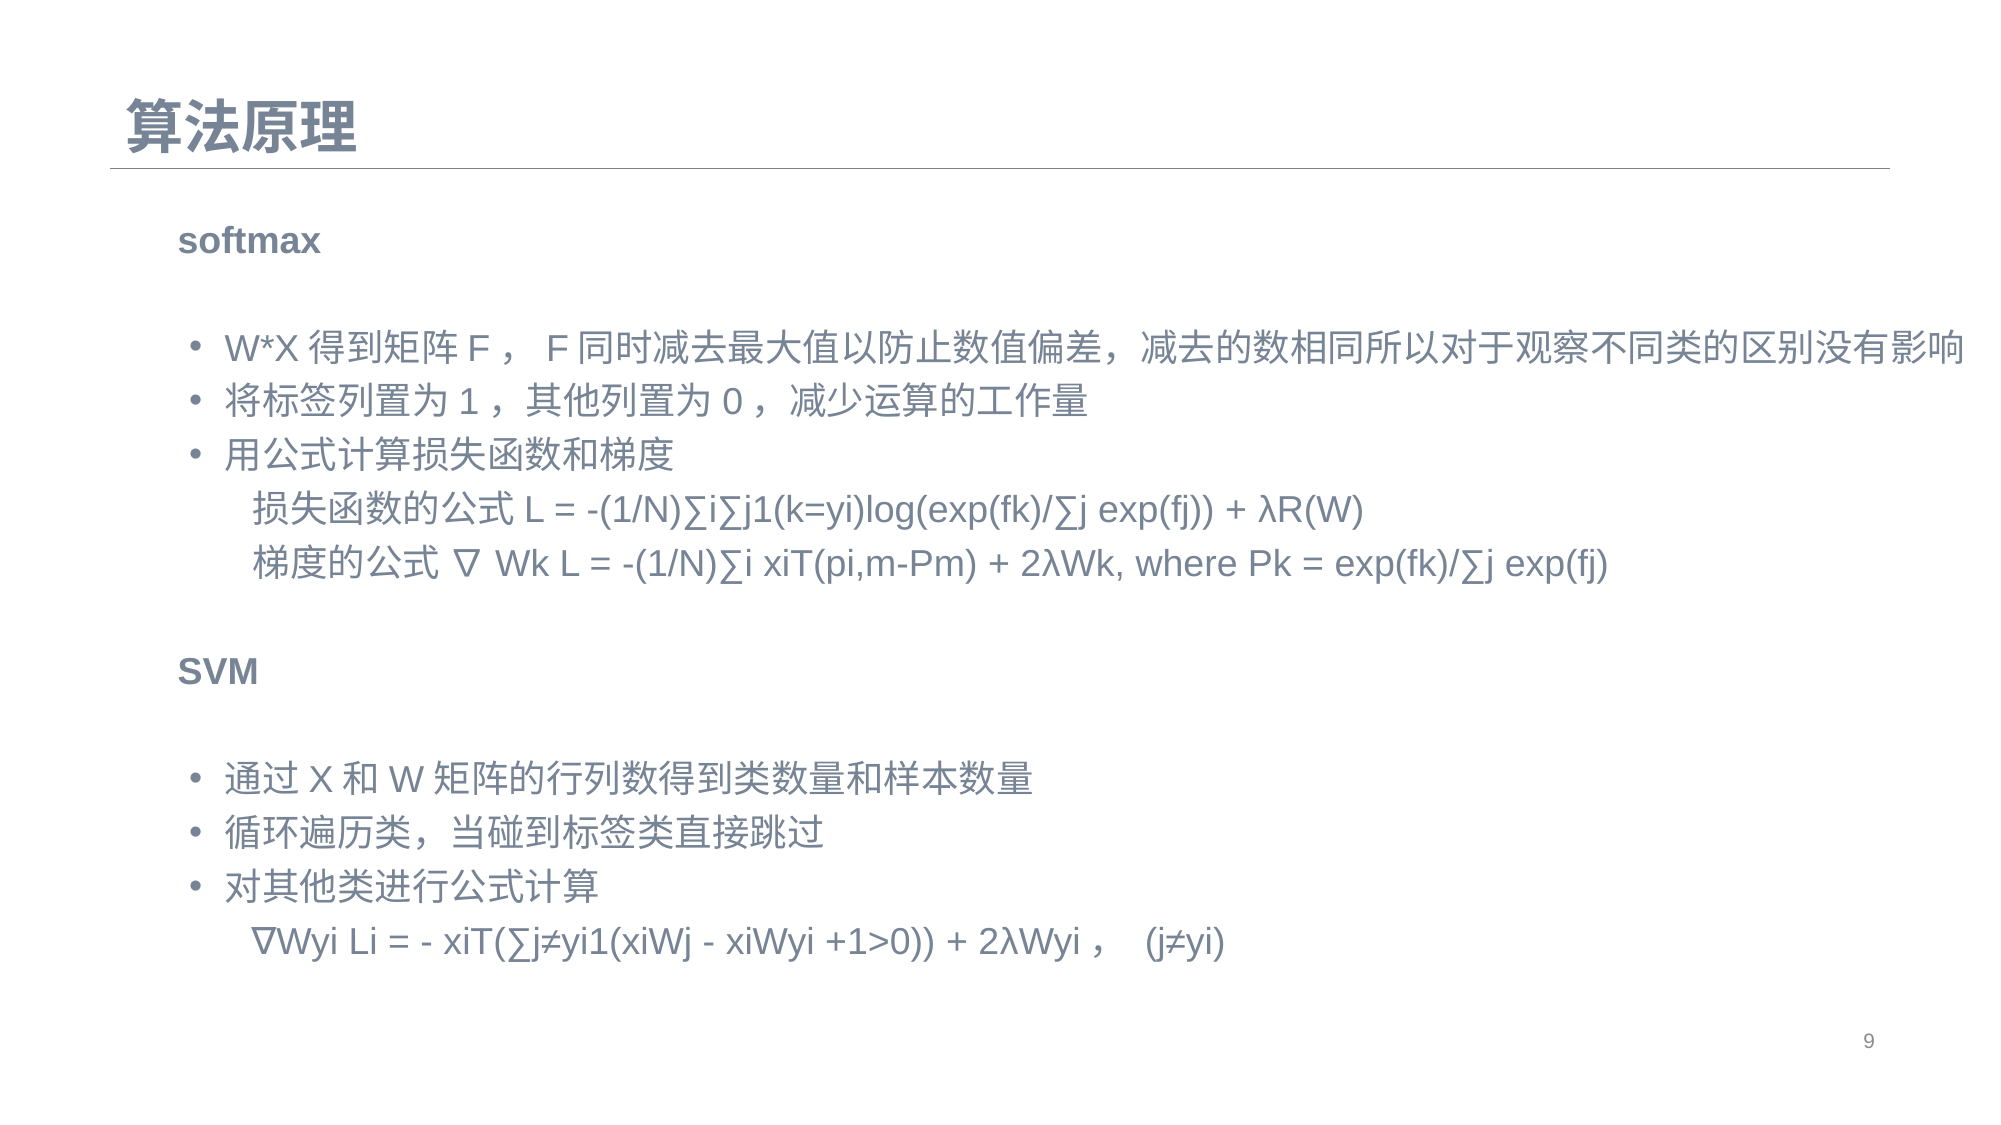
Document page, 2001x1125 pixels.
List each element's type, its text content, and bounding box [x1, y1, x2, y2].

text_box softmax W*X得到矩阵F，F同时减去最大值以防止数值偏差，减去的数相同所以对于观察不同类的区别没有影响 将标签列置为1，其他列置为0，减少运算的工作量 用公式计算损失函数和梯度 损失函数的公式L = -(1/N)∑i∑j1(k=yi)log(exp(fk)/∑j exp(fj)) + λR(W) 梯度的公式 ∇Wk L = -(1/N)∑i xiT(pi,m-Pm) + 2λWk, where Pk = exp(fk)/∑j exp(fj) SVM 通过X和W矩阵的行列数得到类数量和样本数量 循环遍历类，当碰到标签类直接跳过 对其他类进行公式计算 ∇Wyi Li = - xiT(∑j≠yi1(xiWj - xiWyi +1>0)) + 2λWyi， (j≠yi) [162, 199, 1981, 970]
slide_number 9 [1412, 1023, 1890, 1058]
title 算法原理 [109, 0, 1890, 169]
